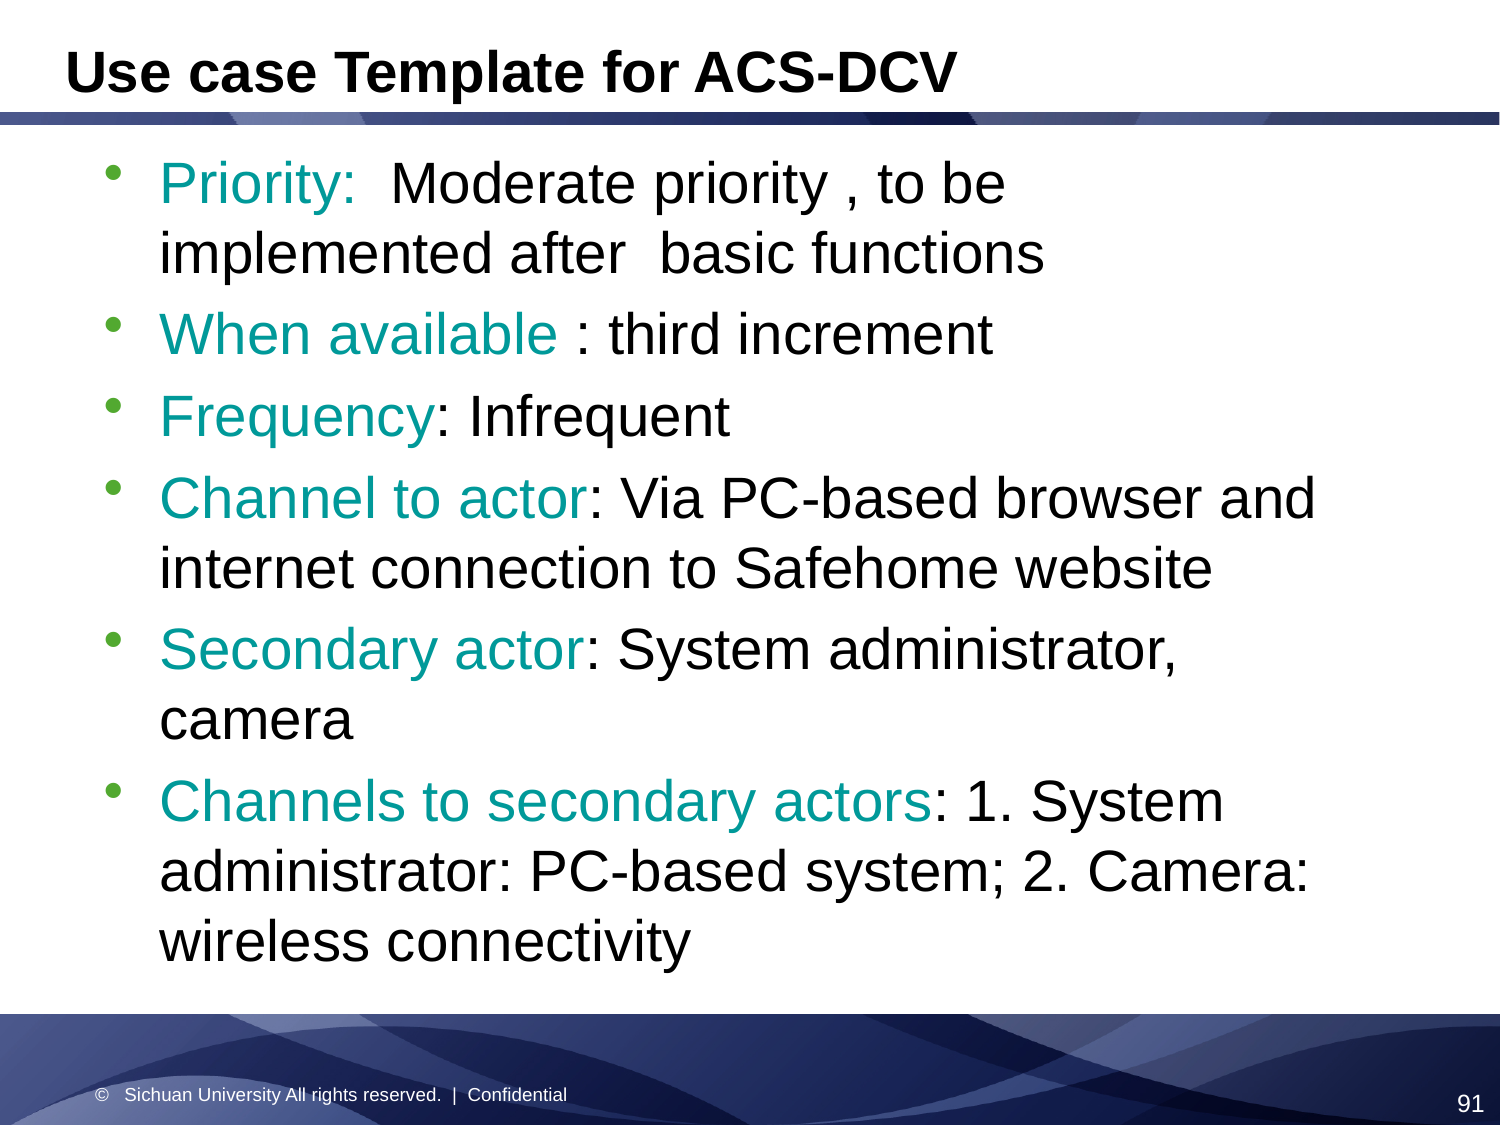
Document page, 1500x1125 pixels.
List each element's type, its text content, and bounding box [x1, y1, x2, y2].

list Priority: Moderate priority , to be implemented after basic functions When available : third increment Frequency: Infrequent Channel to actor: Via PC-based browser and internet connection to Safehome website Secondary actor: System administrator, camera Channels to secondary actors: 1. System administrator: PC-based system; 2. Camera: wireless connectivity [88, 136, 1364, 863]
picture [0, 112, 1500, 125]
text_box 91 [1187, 1087, 1500, 1125]
text_box © Sichuan University All rights reserved. | Confidential [0, 1062, 663, 1113]
picture [0, 1014, 1500, 1125]
title Use case Template for ACS-DCV [49, 37, 1451, 101]
